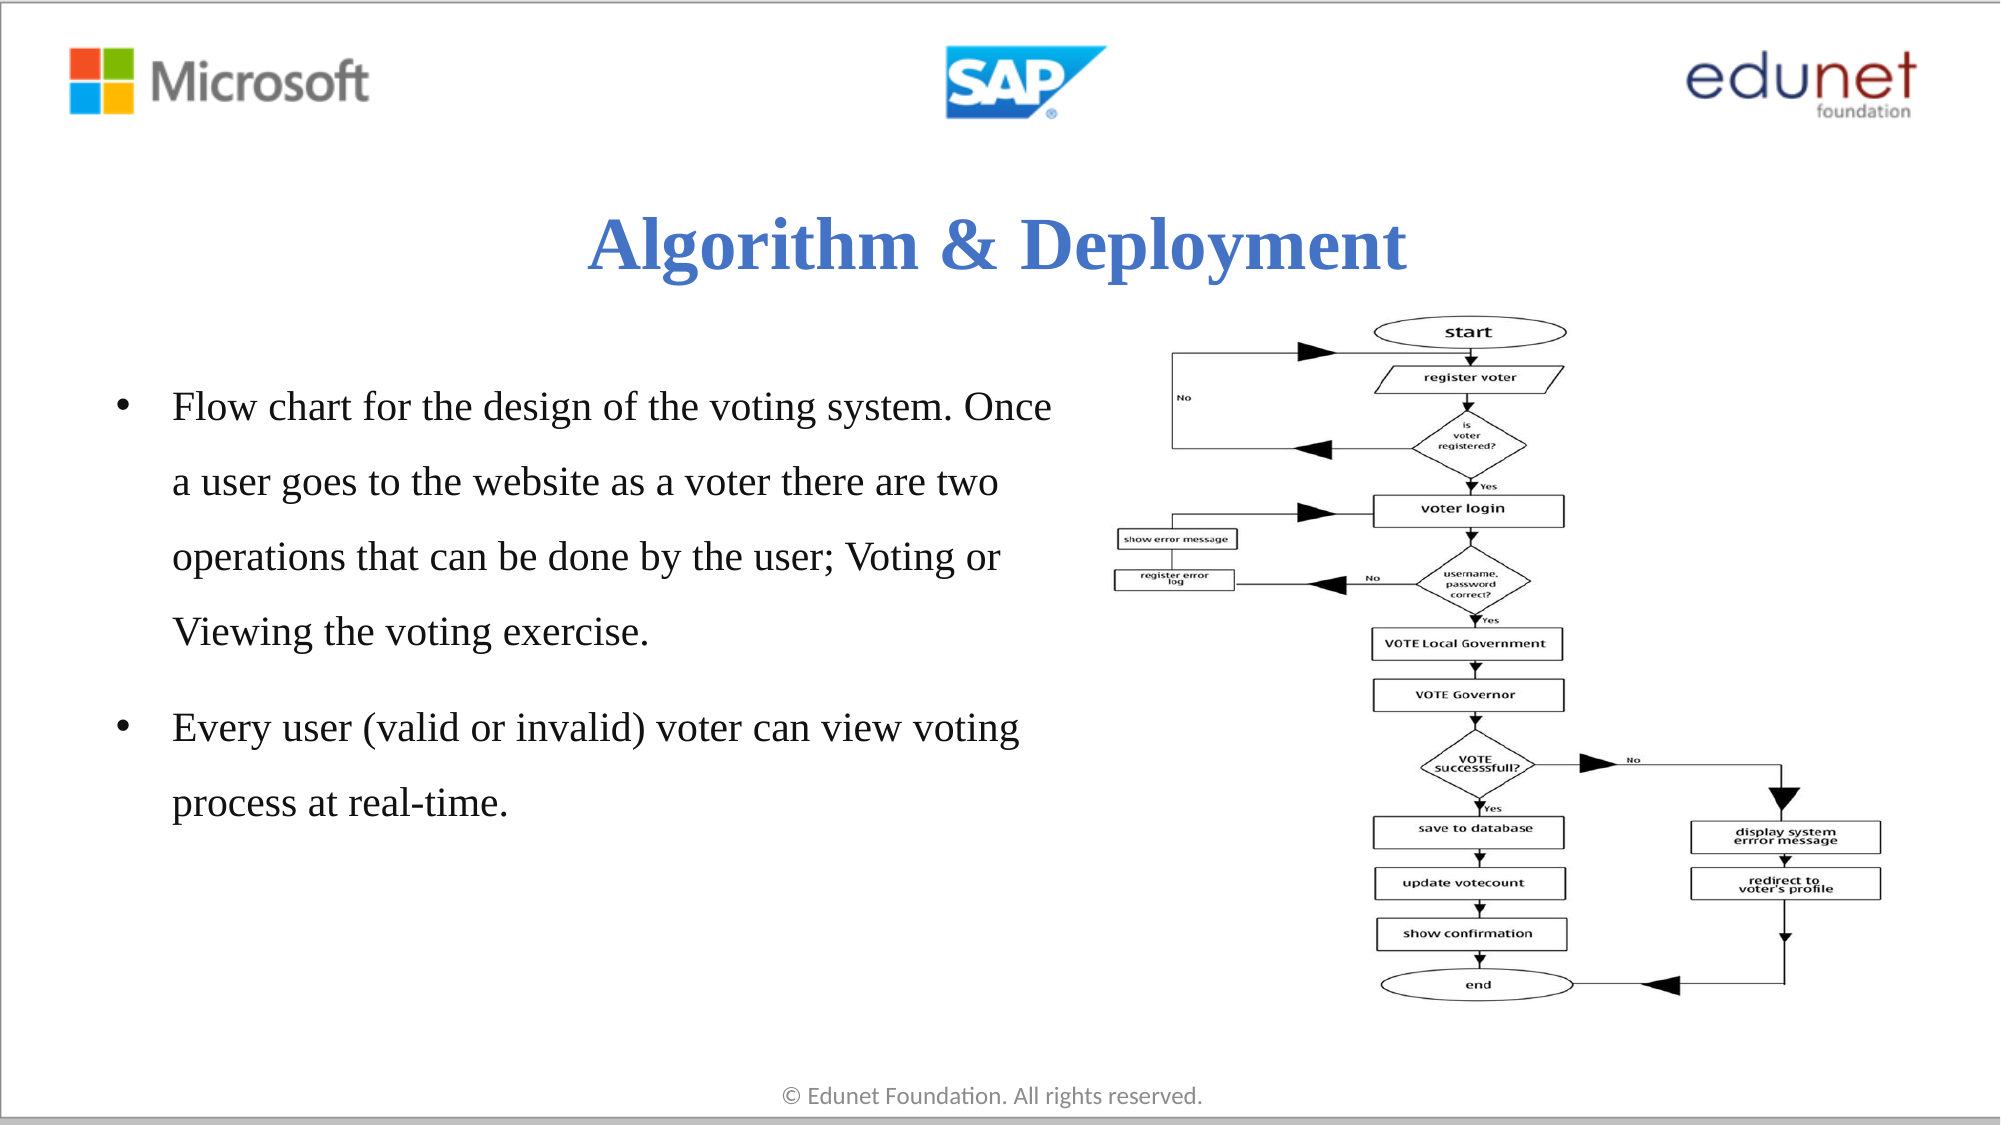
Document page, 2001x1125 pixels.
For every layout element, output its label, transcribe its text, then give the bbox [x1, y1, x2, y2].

picture [0, 0, 2001, 1125]
title Algorithm & Deployment [247, 158, 1748, 293]
subtitle Flow chart for the design of the voting system. Once a user goes to the website as a voter there are two operations that can be done by the user; Voting or Viewing the voting exercise. Every user (valid or invalid) voter can view voting process at real-time. [100, 346, 1069, 924]
footer © Edunet Foundation. All rights reserved. [655, 1065, 1331, 1125]
